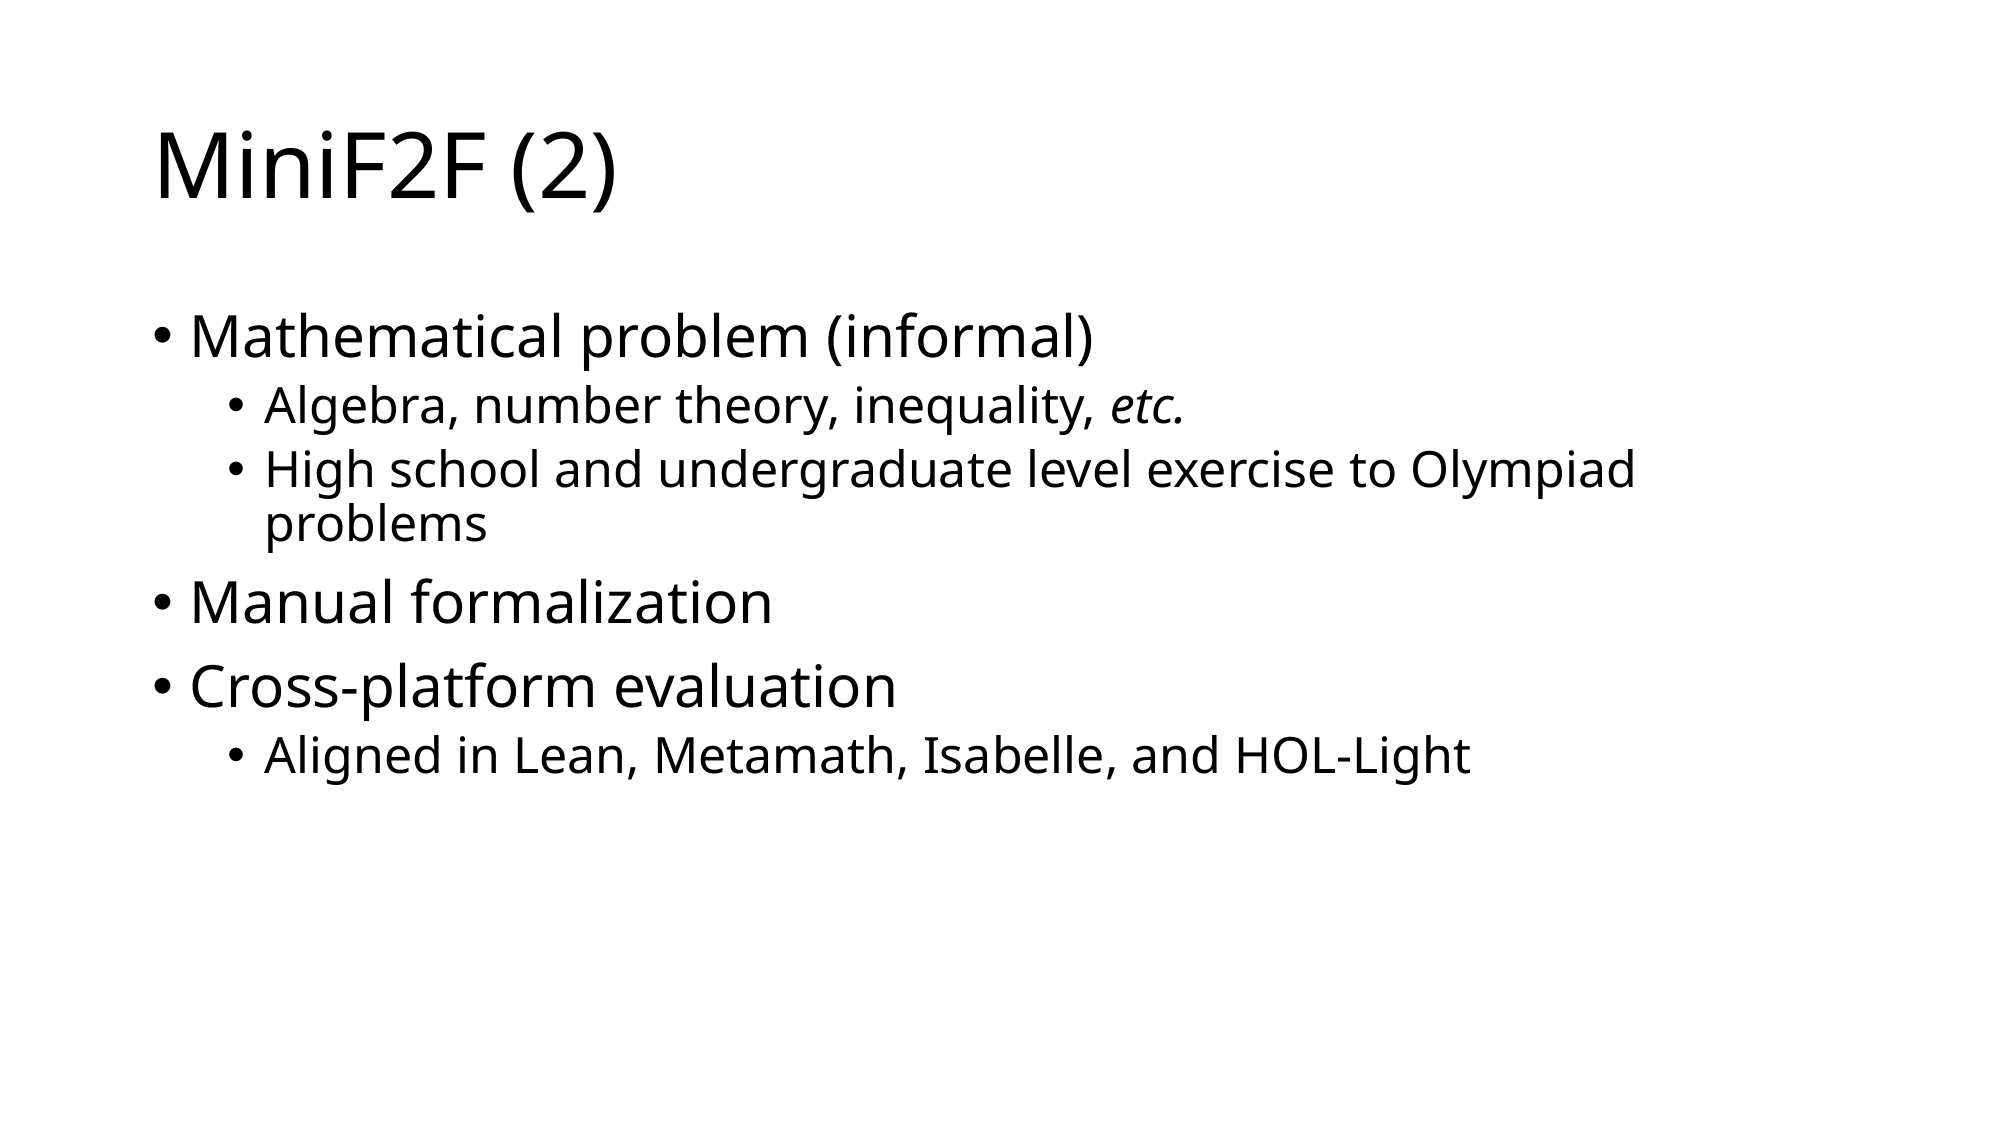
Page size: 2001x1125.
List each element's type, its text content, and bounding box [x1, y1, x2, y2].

title MiniF2F (2) [137, 59, 1863, 278]
list Mathematical problem (informal) Algebra, number theory, inequality, etc. High school and undergraduate level exercise to Olympiad problems Manual formalization Cross-platform evaluation Aligned in Lean, Metamath, Isabelle, and HOL-Light [137, 299, 1863, 1014]
